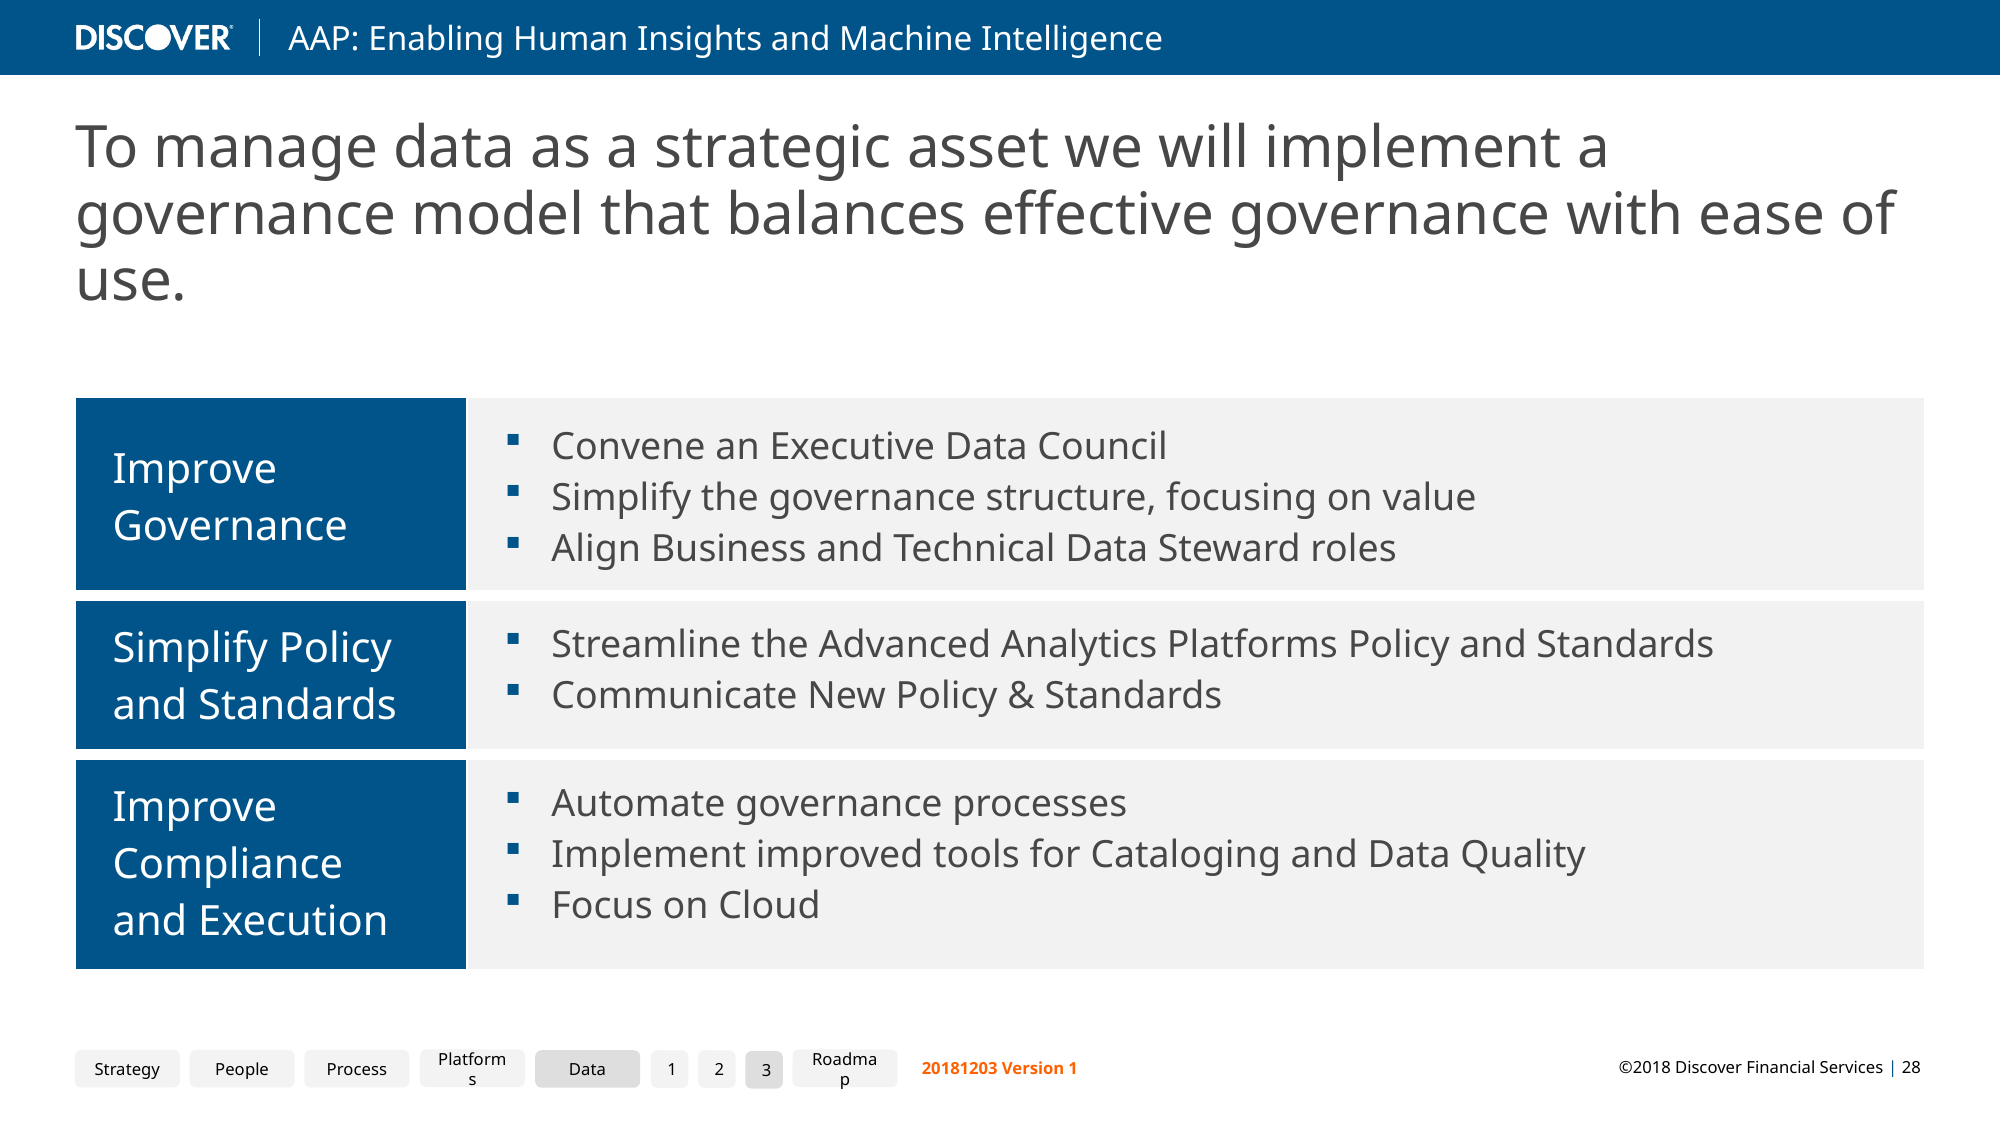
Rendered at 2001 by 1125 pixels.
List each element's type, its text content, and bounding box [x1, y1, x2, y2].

table_cell Streamline the Advanced Analytics Platforms Policy and Standards Communicate New Policy & Standards [468, 601, 1924, 749]
text_box Process [303, 1048, 411, 1089]
text_box 2 [696, 1049, 737, 1089]
table_cell Automate governance processes Implement improved tools for Cataloging and Data Quality Focus on Cloud [468, 760, 1924, 969]
list To manage data as a strategic asset we will implement a governance model that balances effective governance with ease of use. [75, 112, 1925, 263]
table_header Improve Governance [76, 398, 466, 590]
text_box Platforms [418, 1048, 527, 1089]
text_box Roadmap [791, 1048, 899, 1089]
text_box Data [534, 1049, 642, 1089]
table_cell Simplify Policy and Standards [76, 601, 466, 749]
text_box 1 [649, 1049, 690, 1089]
table_header Convene an Executive Data Council Simplify the governance structure, focusing on value Align Business and Technical Data Steward roles [468, 398, 1924, 590]
text_box 3 [744, 1049, 784, 1090]
picture [51, 0, 258, 75]
text_box People [188, 1048, 296, 1089]
text_box Strategy [73, 1048, 181, 1089]
table_cell Improve Compliance and Execution [76, 760, 466, 969]
